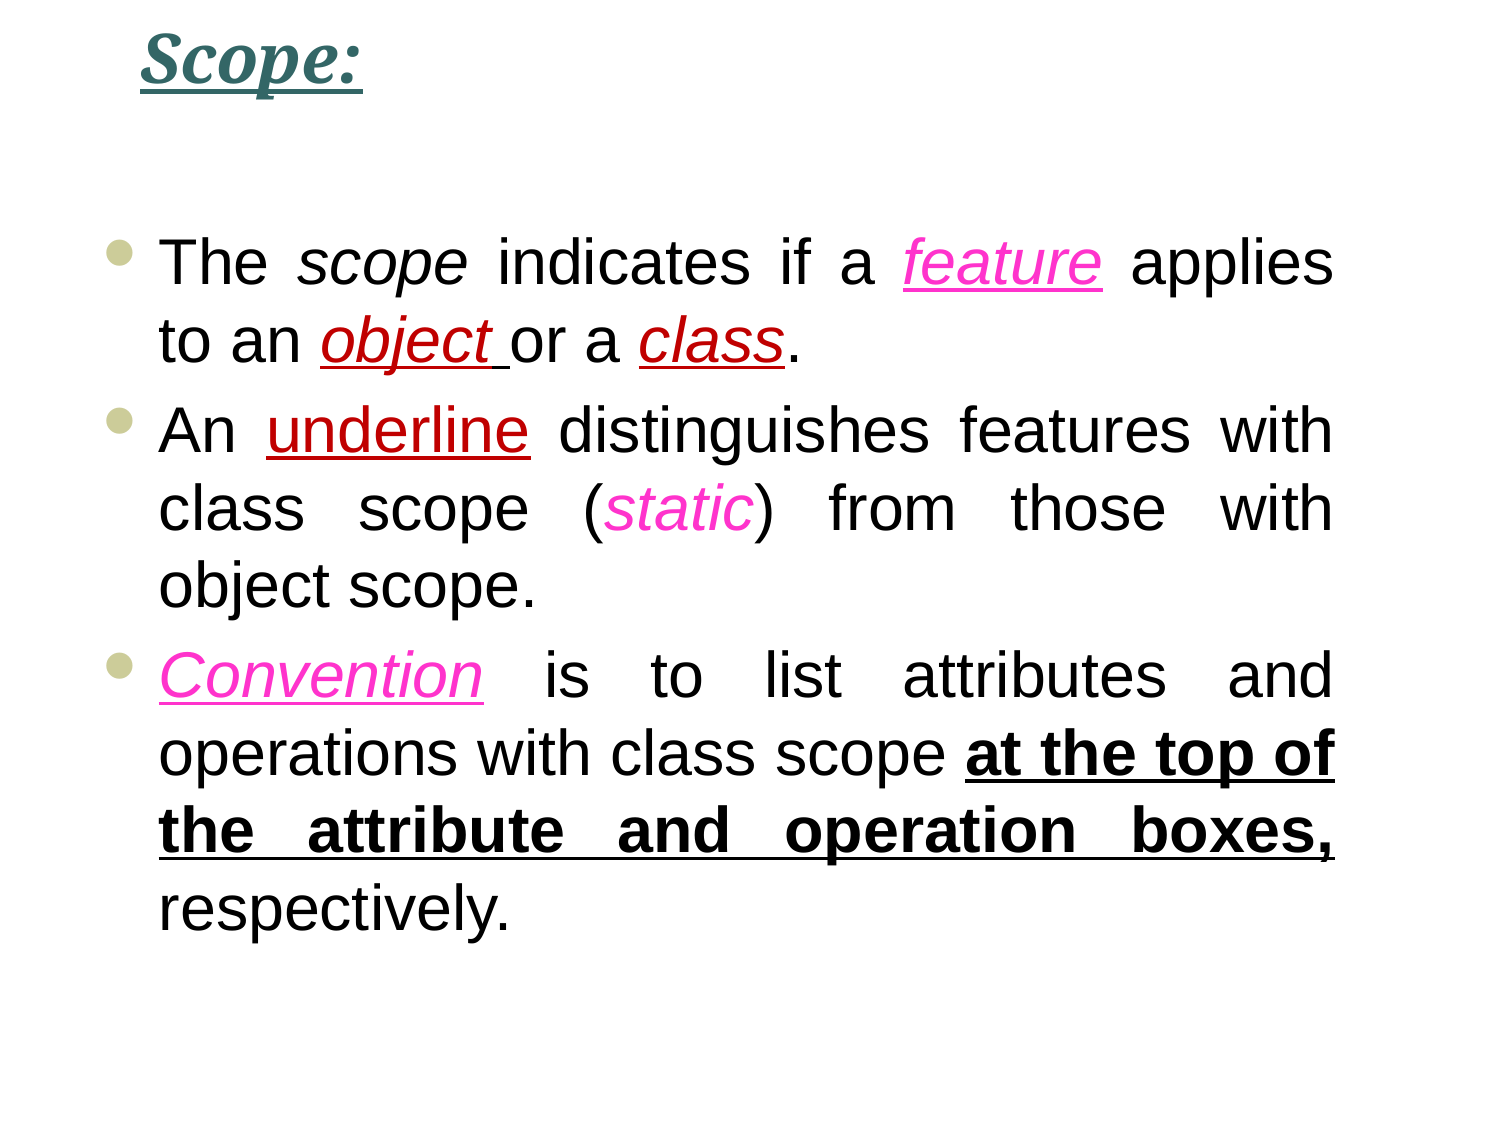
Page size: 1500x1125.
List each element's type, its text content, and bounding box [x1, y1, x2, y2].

title Scope: [125, 0, 1388, 188]
list The scope indicates if a feature applies to an object or a class. An underline distinguishes features with class scope (static) from those with object scope. Convention is to list attributes and operations with class scope at the top of the attribute and operation boxes, respectively. [87, 212, 1350, 975]
